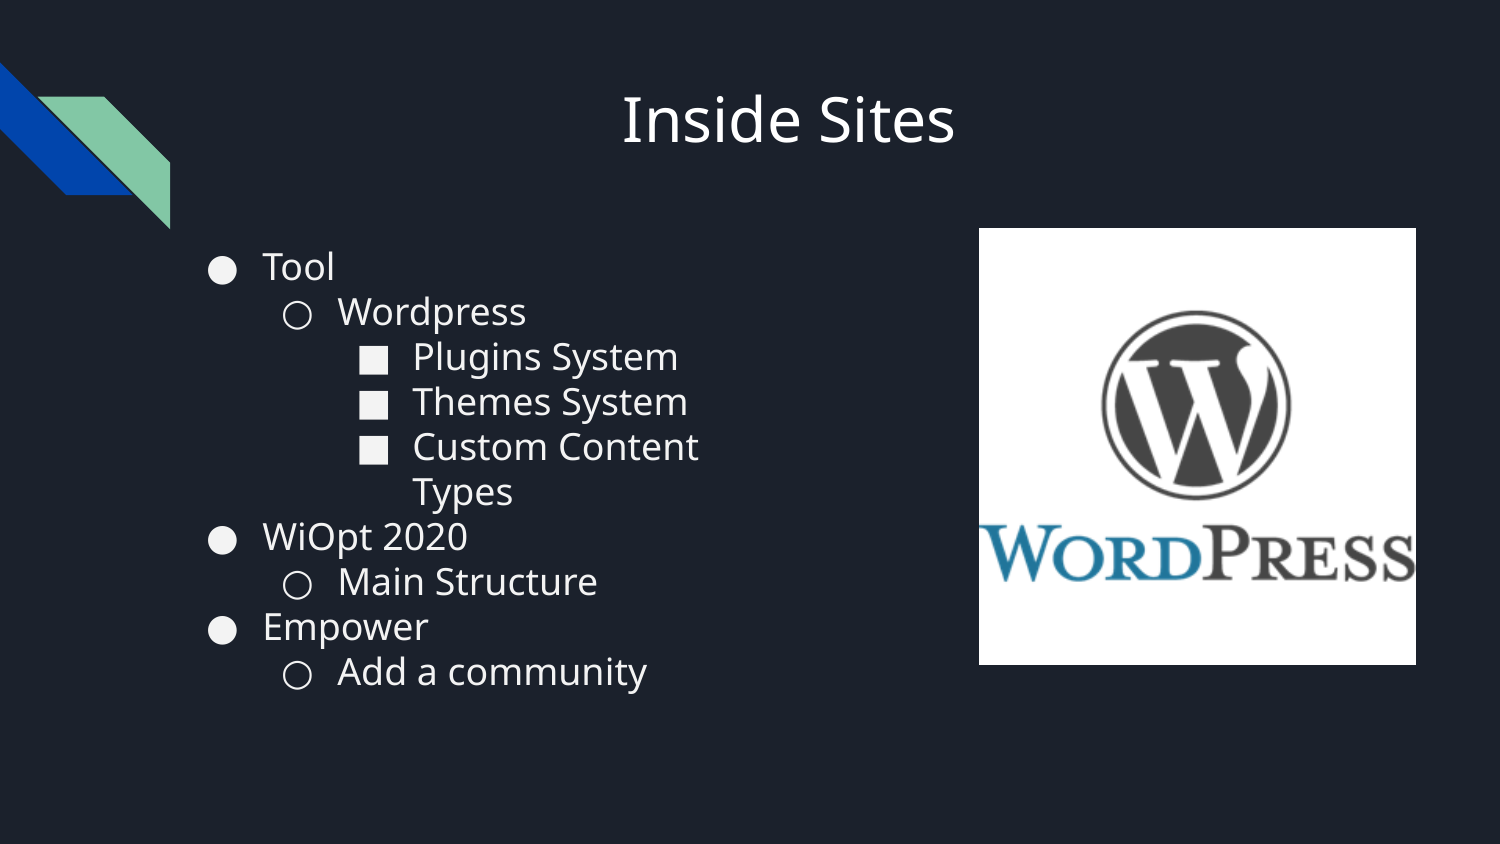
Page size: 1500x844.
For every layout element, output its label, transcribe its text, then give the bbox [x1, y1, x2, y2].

picture [978, 227, 1416, 665]
text_box Tool Wordpress Plugins System Themes System Custom Content Types WiOpt 2020 Main Structure Empower Add a community [172, 228, 792, 742]
title Inside Sites [212, 64, 1368, 198]
